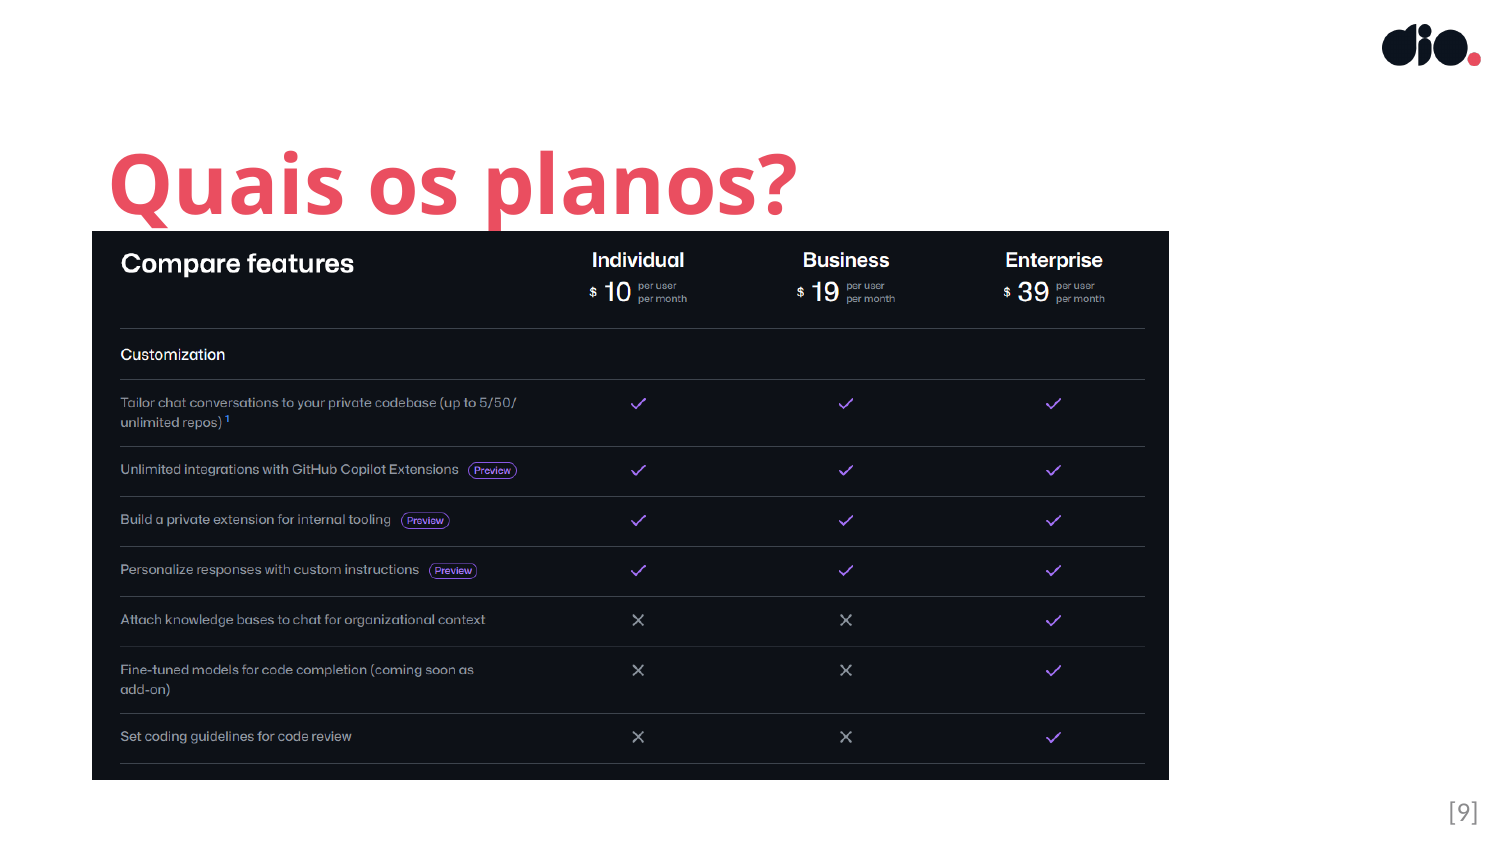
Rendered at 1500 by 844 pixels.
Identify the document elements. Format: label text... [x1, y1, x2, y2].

text_box Quais os planos? [92, 104, 1408, 243]
picture [1382, 24, 1481, 66]
slide_number [9] [1403, 779, 1494, 844]
picture [92, 231, 1169, 780]
